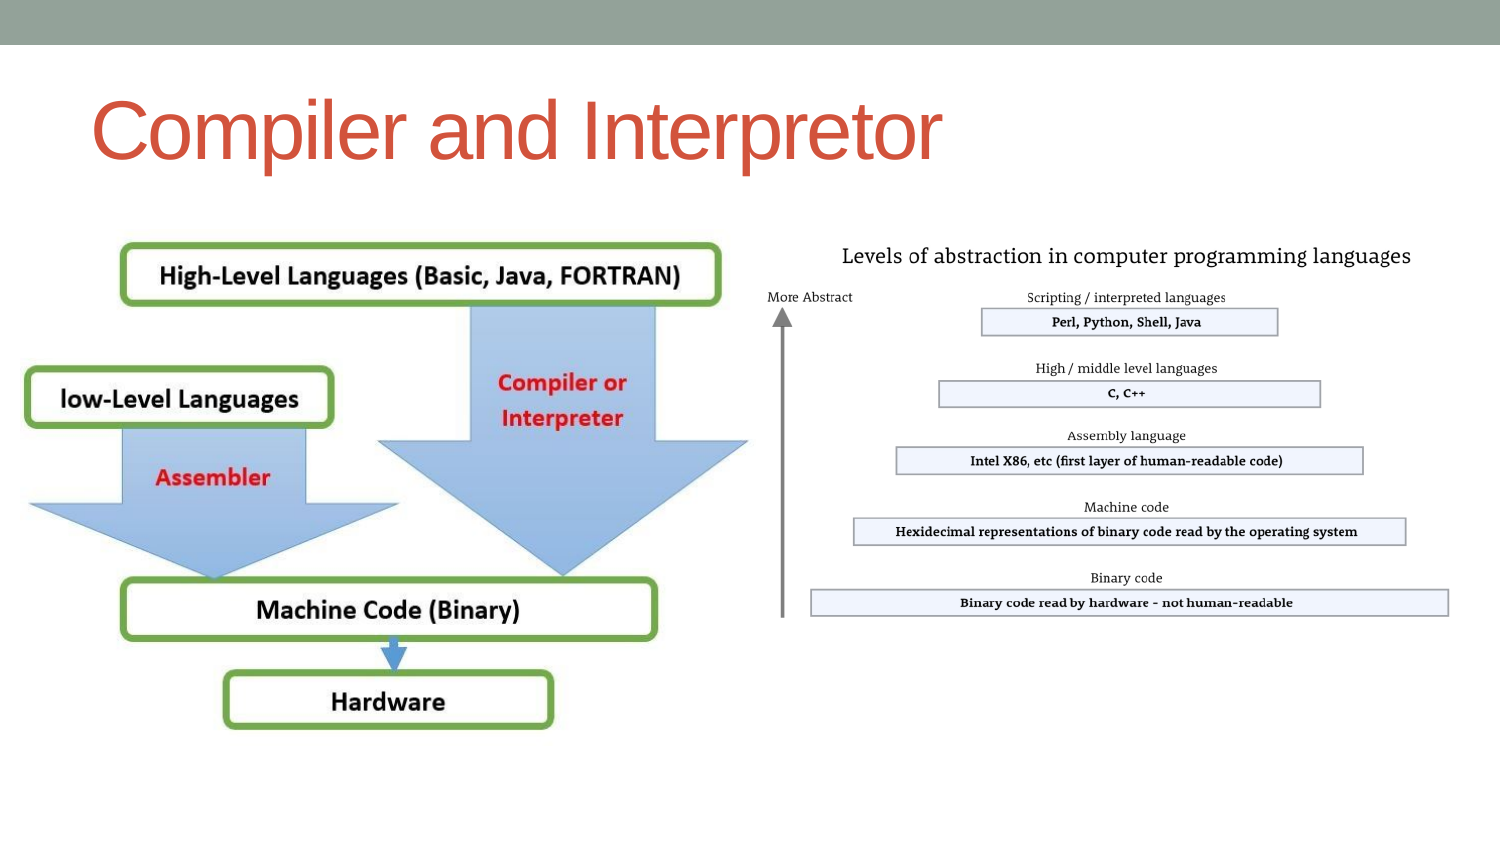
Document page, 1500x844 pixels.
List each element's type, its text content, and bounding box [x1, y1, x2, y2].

title Compiler and Interpretor [75, 65, 1425, 188]
picture [20, 223, 1500, 746]
